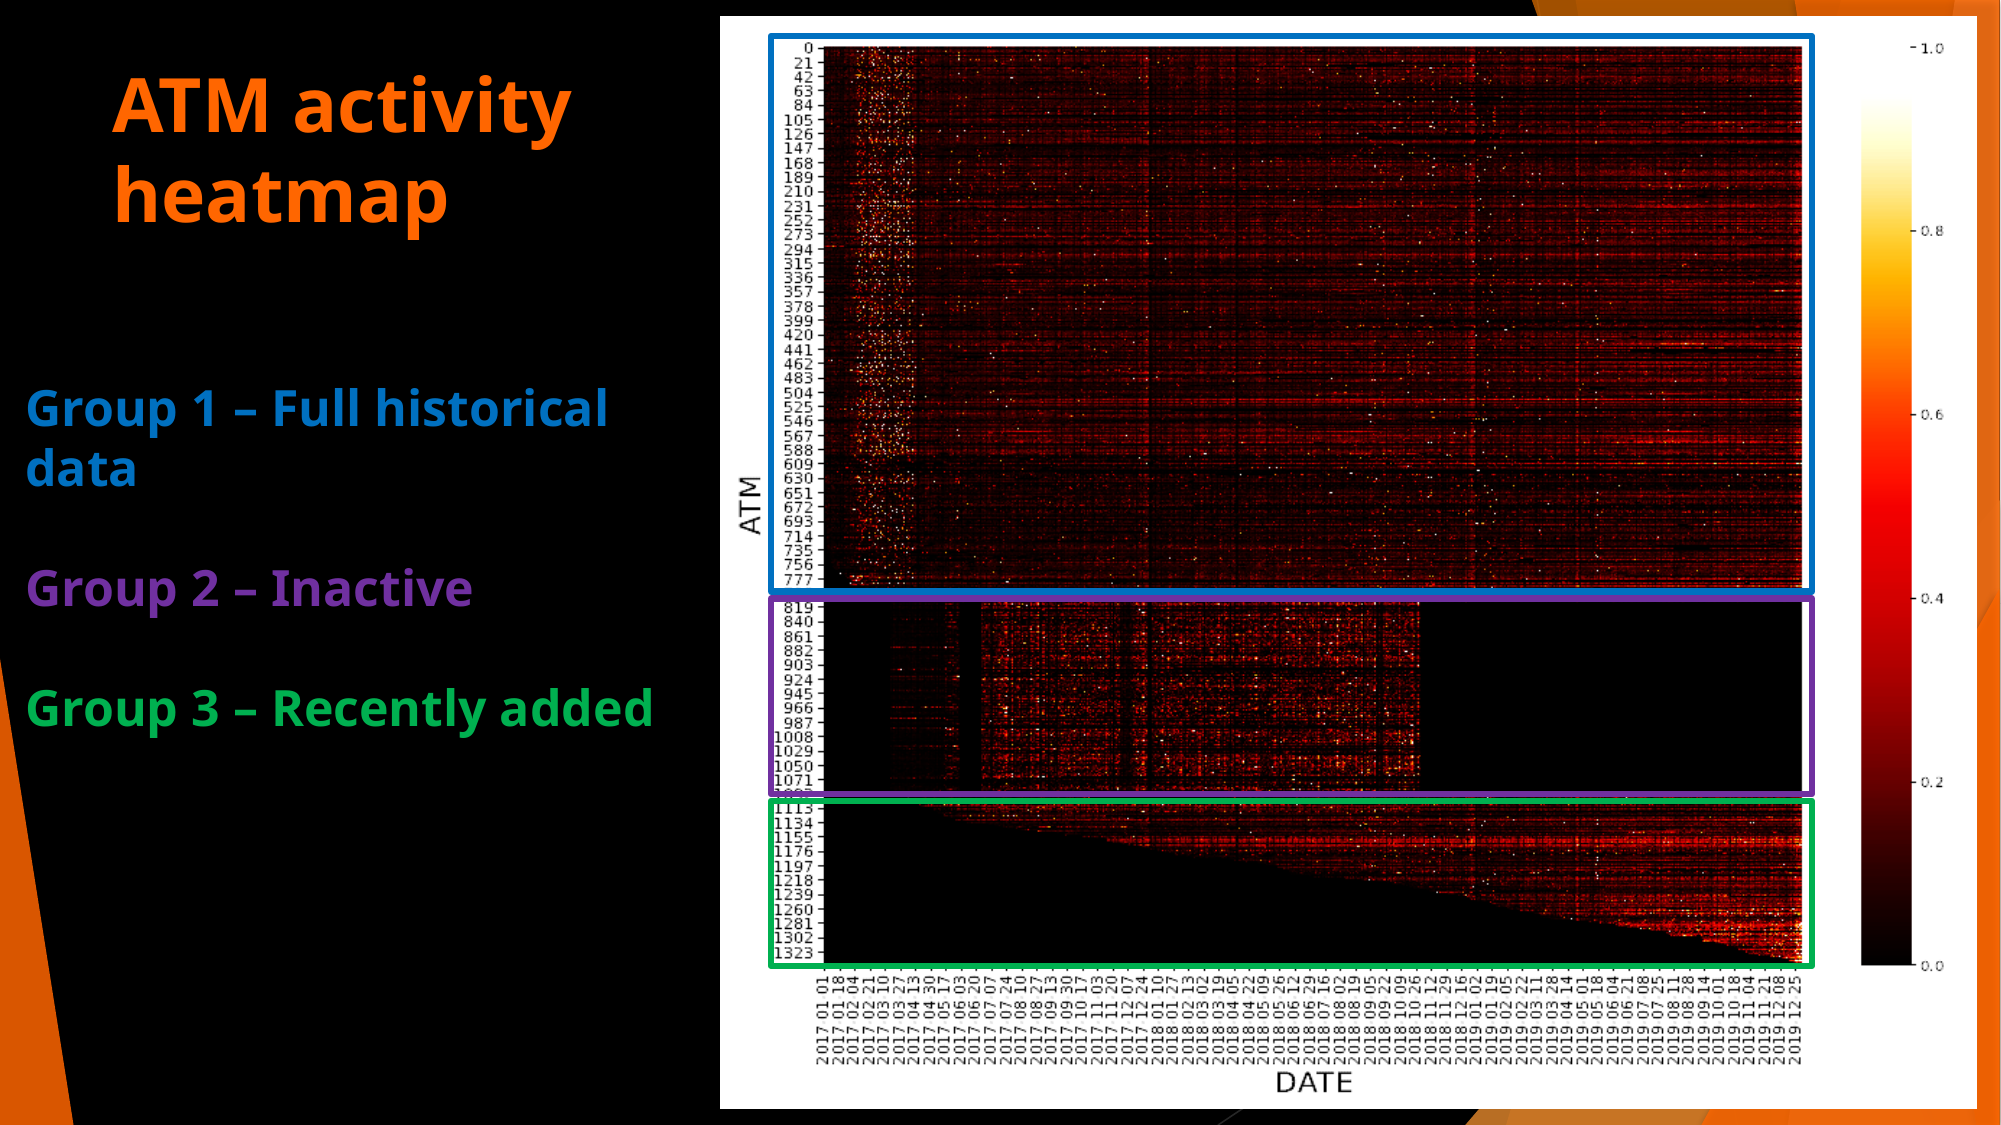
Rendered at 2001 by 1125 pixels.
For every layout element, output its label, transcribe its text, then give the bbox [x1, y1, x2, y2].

text_box Group 1 – Full historical data Group 2 – Inactive Group 3 – Recently added [10, 368, 714, 744]
title ATM activity heatmap [97, 50, 603, 268]
picture [719, 15, 1978, 1109]
